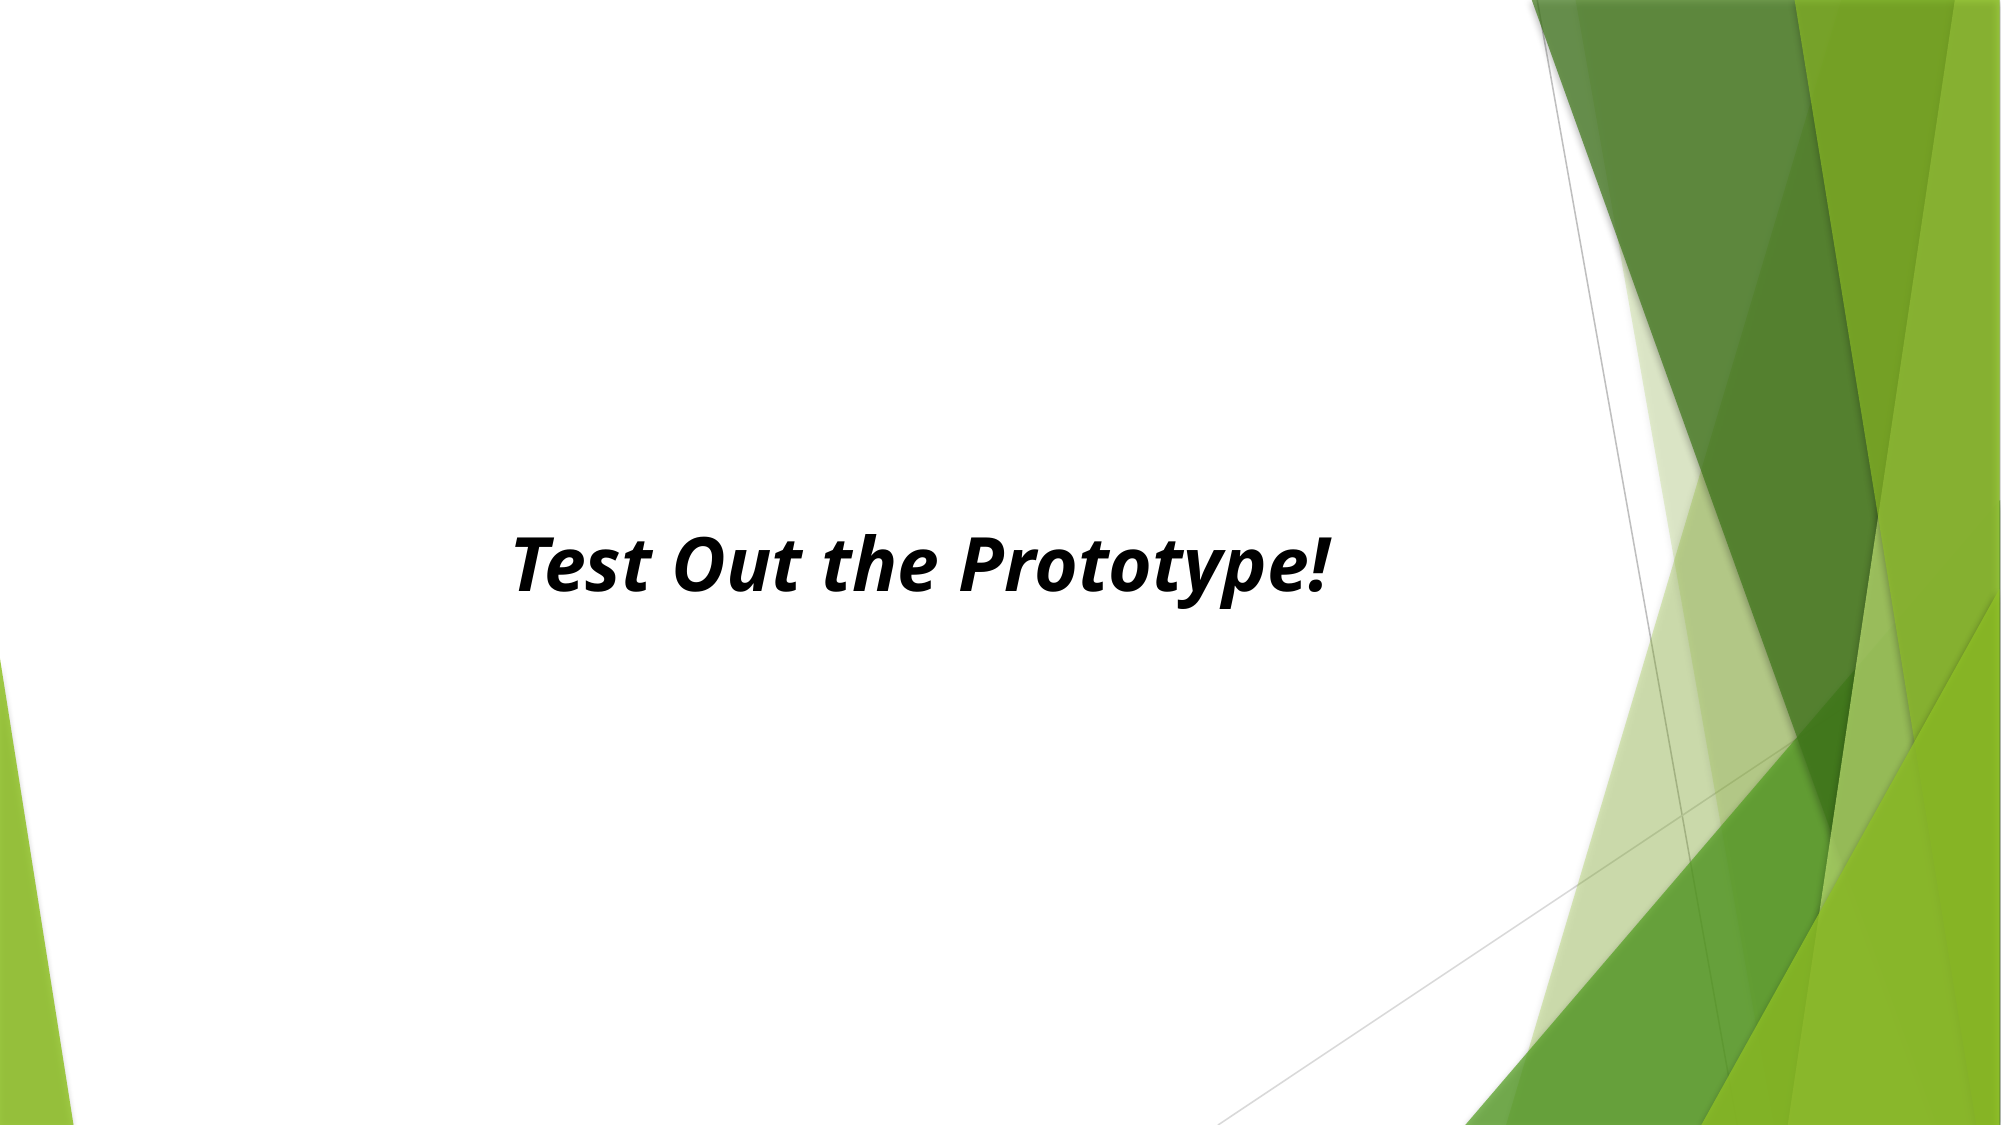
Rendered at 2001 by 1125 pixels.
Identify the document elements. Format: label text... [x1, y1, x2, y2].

title Test Out the Prototype! [494, 508, 1442, 617]
